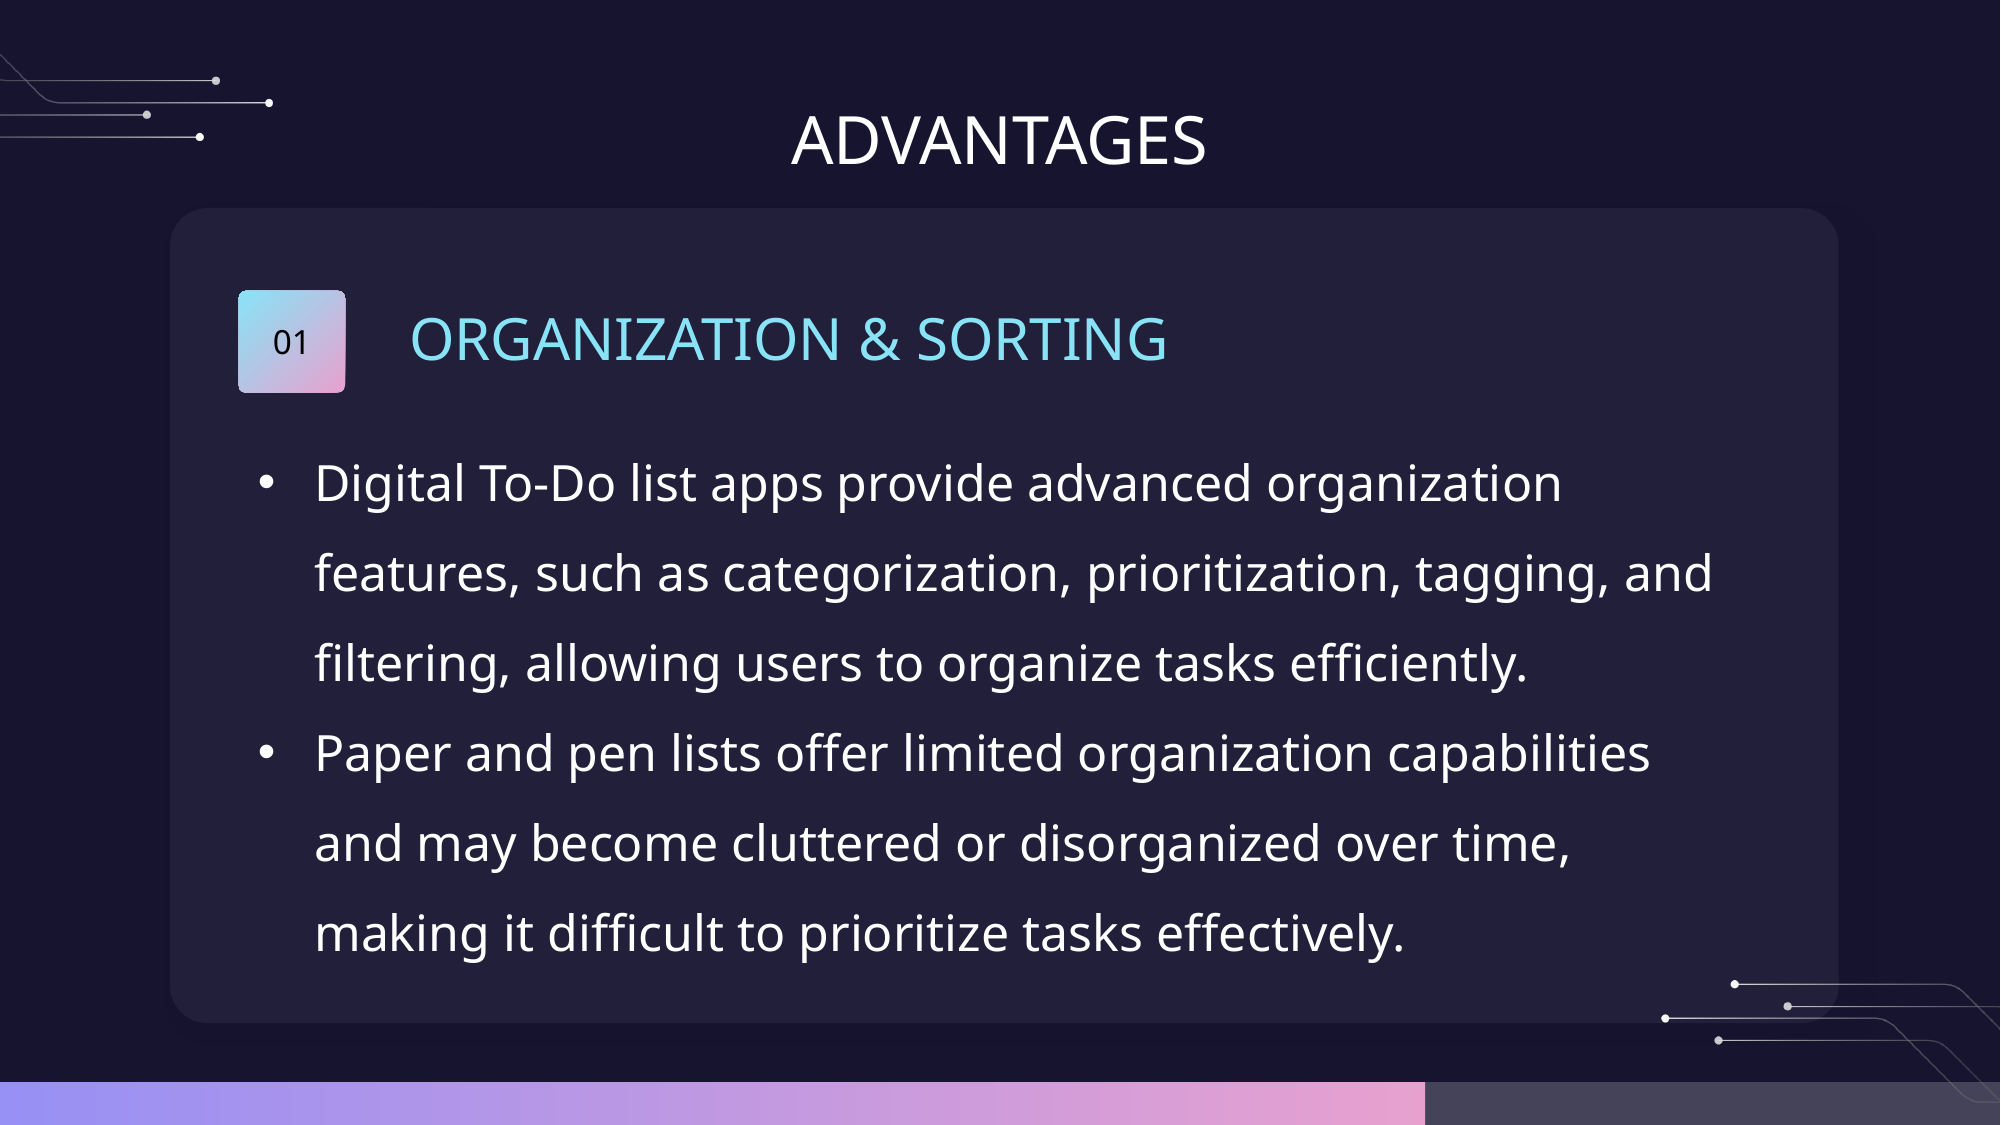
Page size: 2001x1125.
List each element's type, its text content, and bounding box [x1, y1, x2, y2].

picture [0, 0, 273, 141]
list ADVANTAGES [527, 79, 1473, 186]
text_box Digital To-Do list apps provide advanced organization features, such as categorization, prioritization, tagging, and filtering, allowing users to organize tasks efficiently. Paper and pen lists offer limited organization capabilities and may become cluttered or disorganized over time, making it difficult to prioritize tasks effectively. [257, 414, 1751, 969]
text_box 01 [237, 289, 347, 394]
text_box [1426, 1081, 1661, 1125]
text_box ORGANIZATION & SORTING [314, 294, 1248, 380]
text_box [0, 1081, 1426, 1125]
text_box [168, 206, 1840, 1025]
picture [1661, 980, 2000, 1125]
